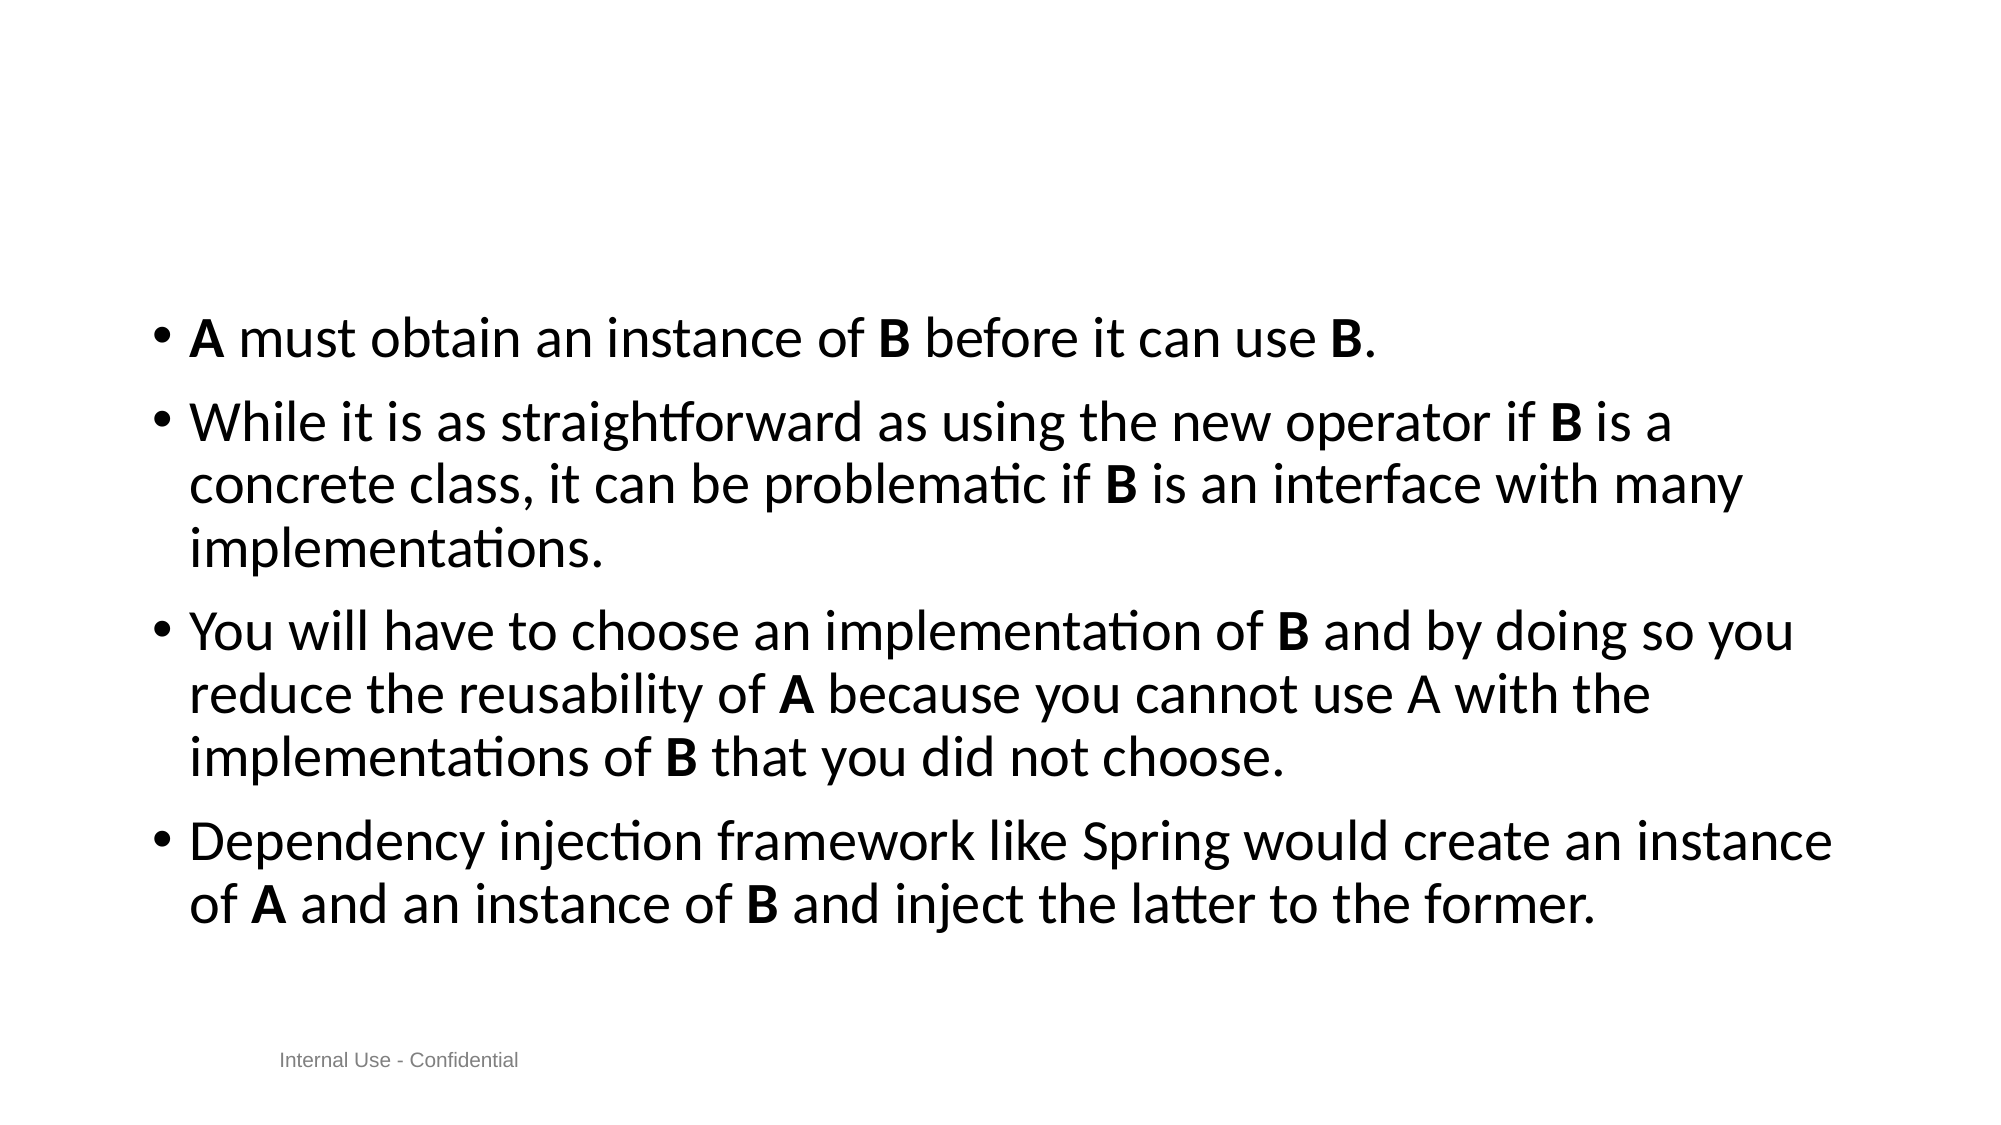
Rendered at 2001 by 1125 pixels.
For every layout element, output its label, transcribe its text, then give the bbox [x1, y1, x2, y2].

list A must obtain an instance of B before it can use B. While it is as straightforward as using the new operator if B is a concrete class, it can be problematic if B is an interface with many implementations. You will have to choose an implementation of B and by doing so you reduce the reusability of A because you cannot use A with the implementations of B that you did not choose. Dependency injection framework like Spring would create an instance of A and an instance of B and inject the latter to the former. [137, 299, 1863, 1014]
